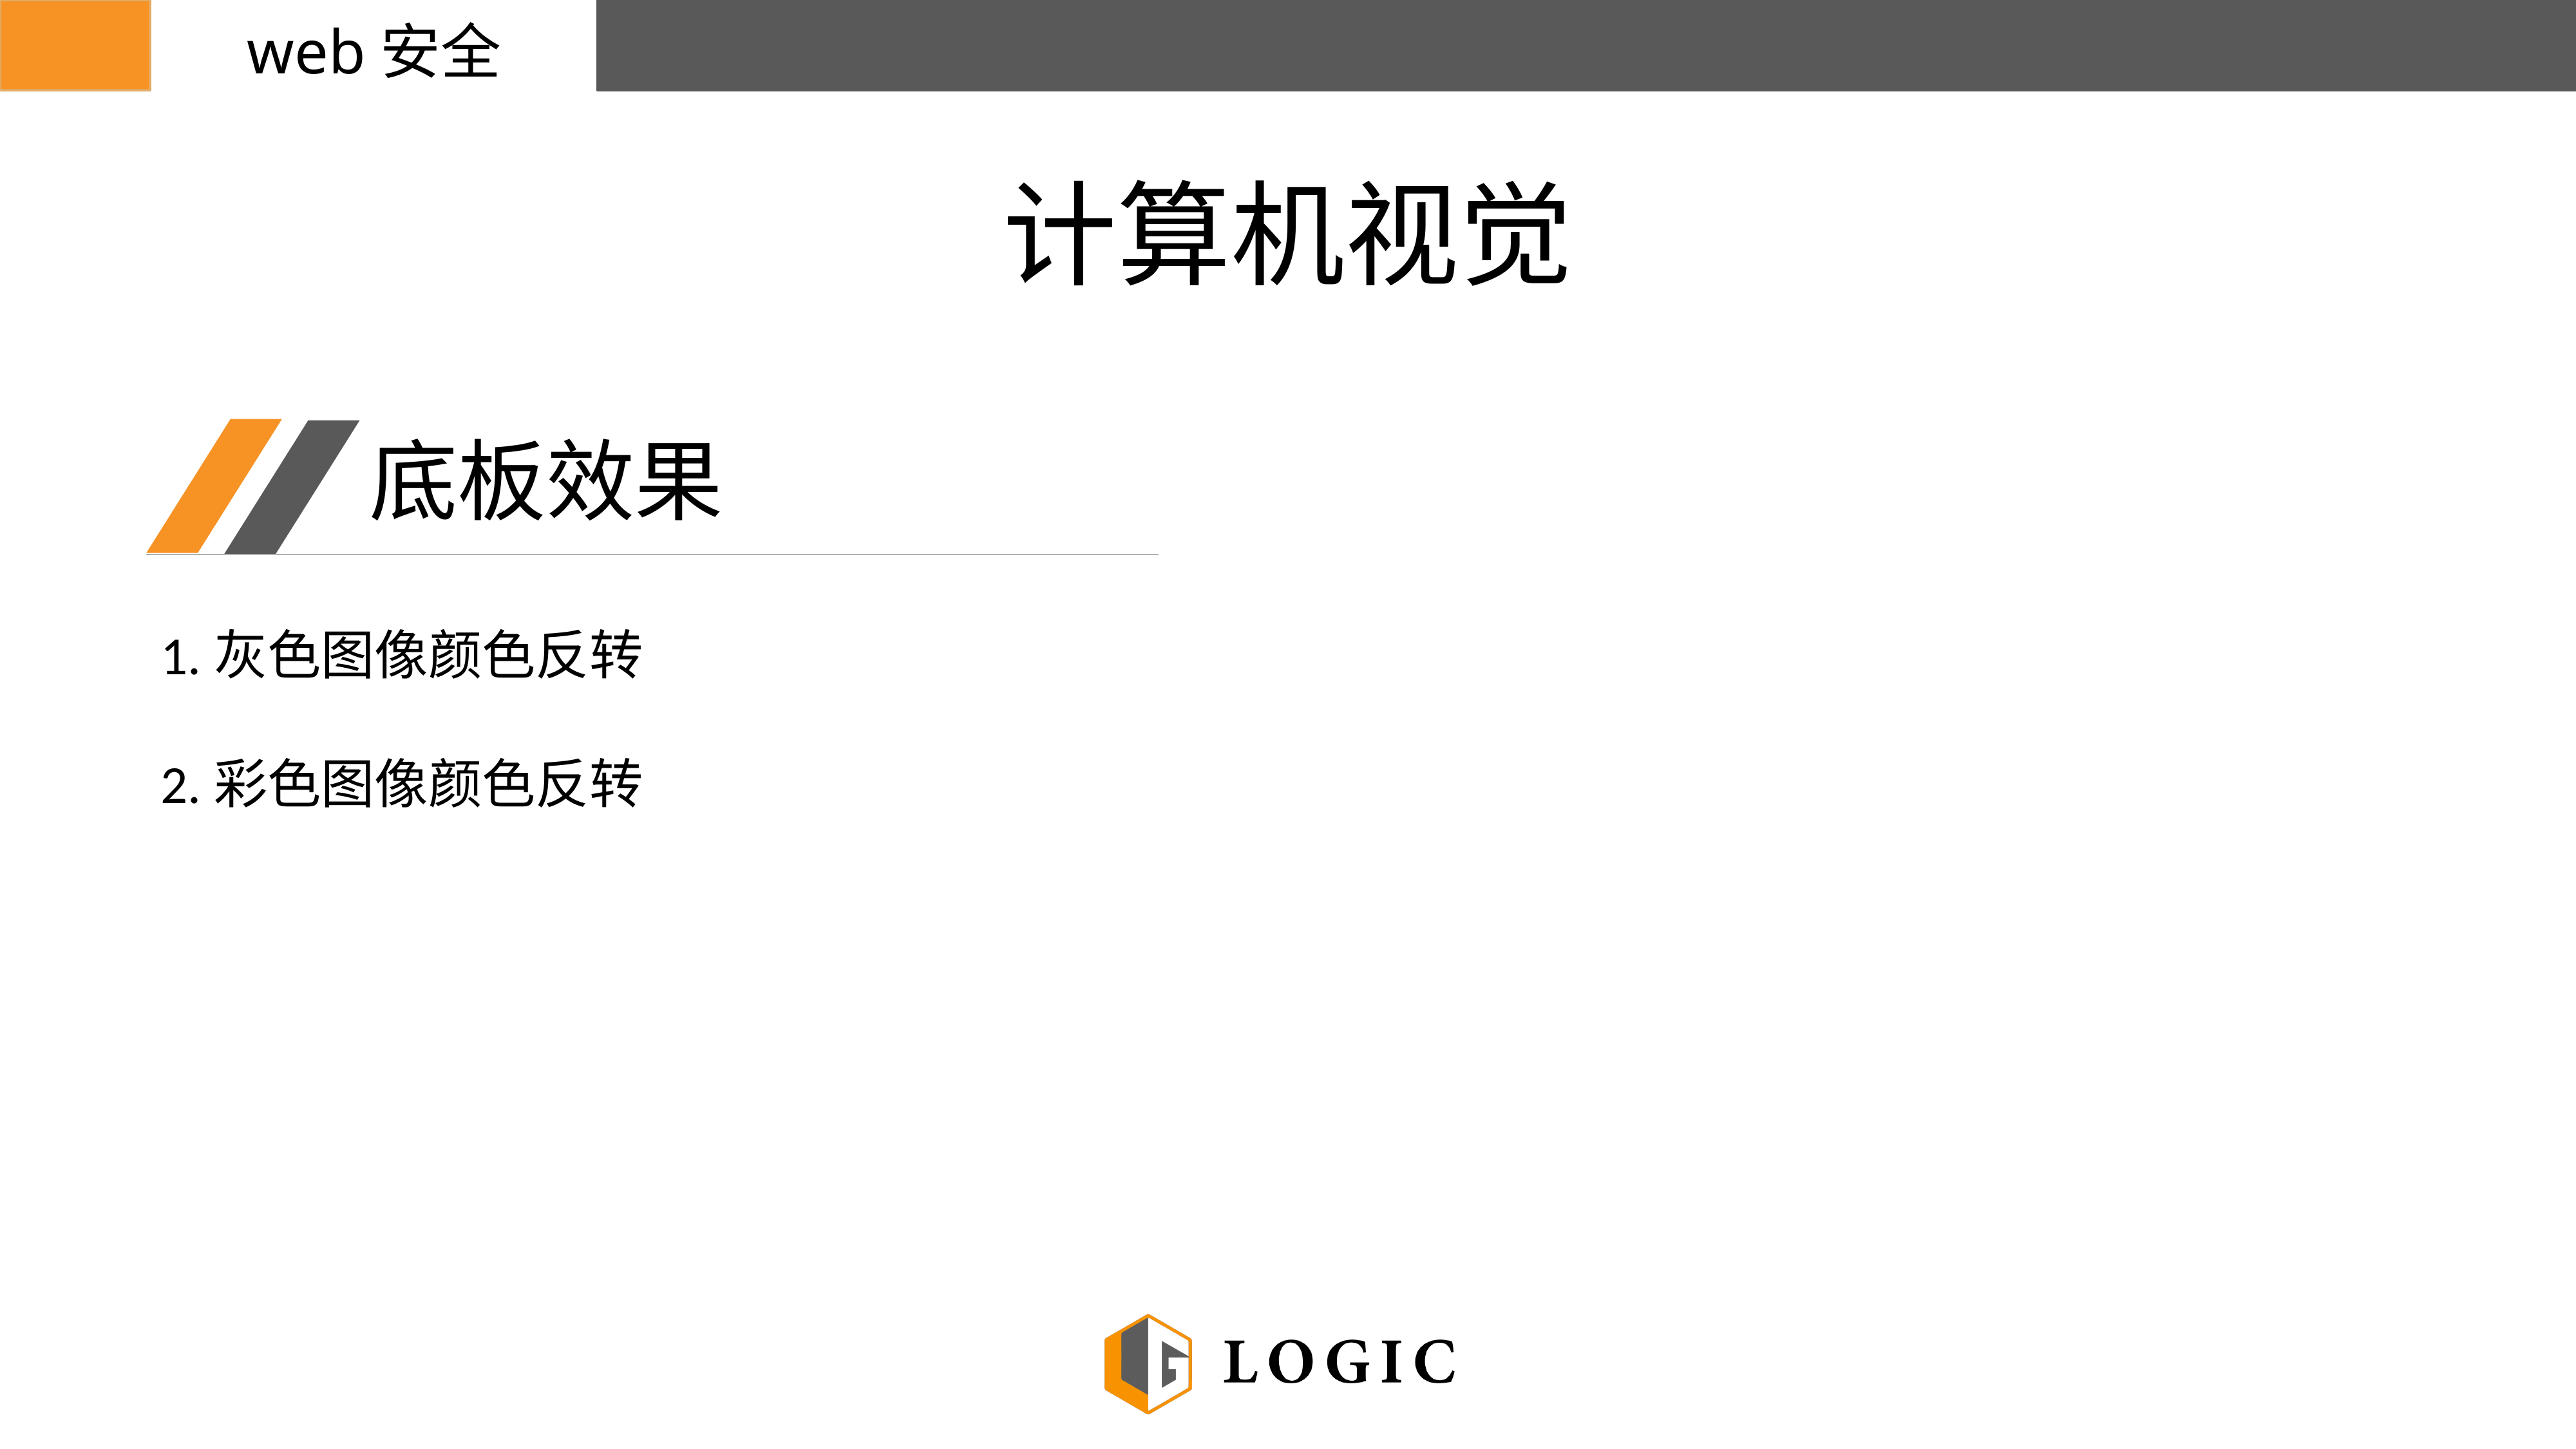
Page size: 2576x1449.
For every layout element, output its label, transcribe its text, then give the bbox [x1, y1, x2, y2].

text_box 计算机视觉 [0, 158, 2576, 305]
text_box web安全 [151, 8, 597, 91]
text_box 1.灰色图像颜色反转 2.彩色图像颜色反转 [151, 616, 1209, 819]
picture [1098, 1309, 1477, 1417]
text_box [146, 419, 1159, 554]
